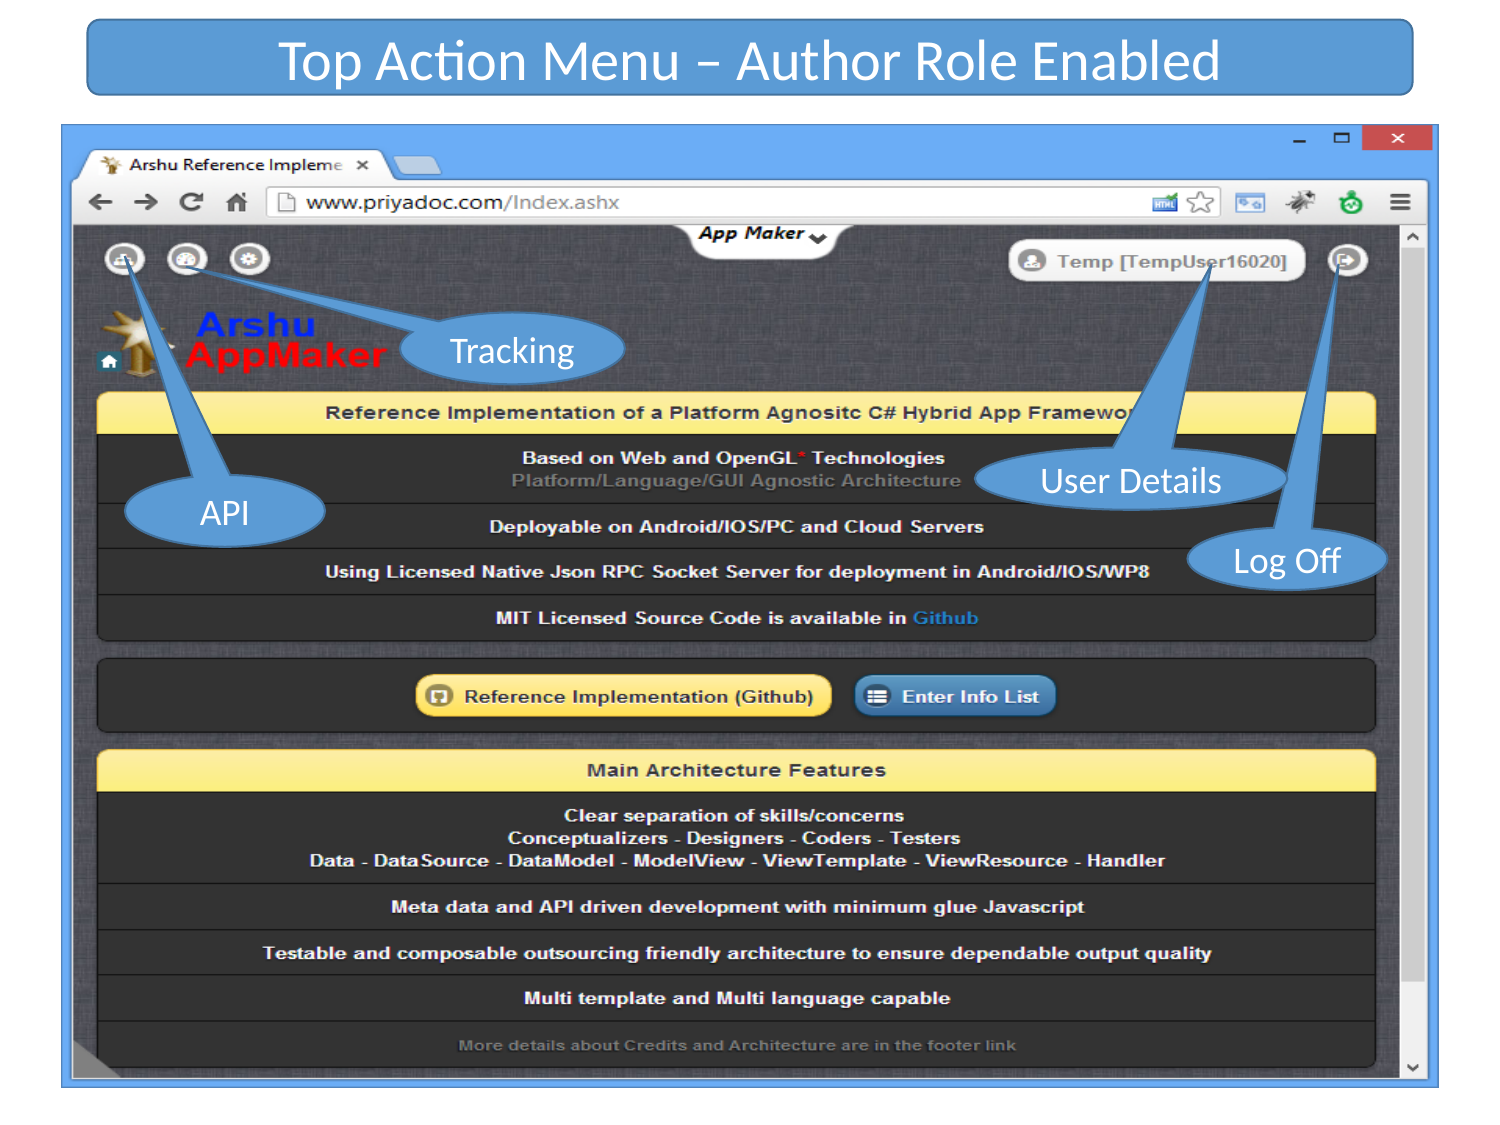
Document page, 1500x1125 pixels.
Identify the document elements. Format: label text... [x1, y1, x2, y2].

picture [61, 124, 1439, 1088]
text_box Top Action Menu – Author Role Enabled [86, 18, 1414, 96]
